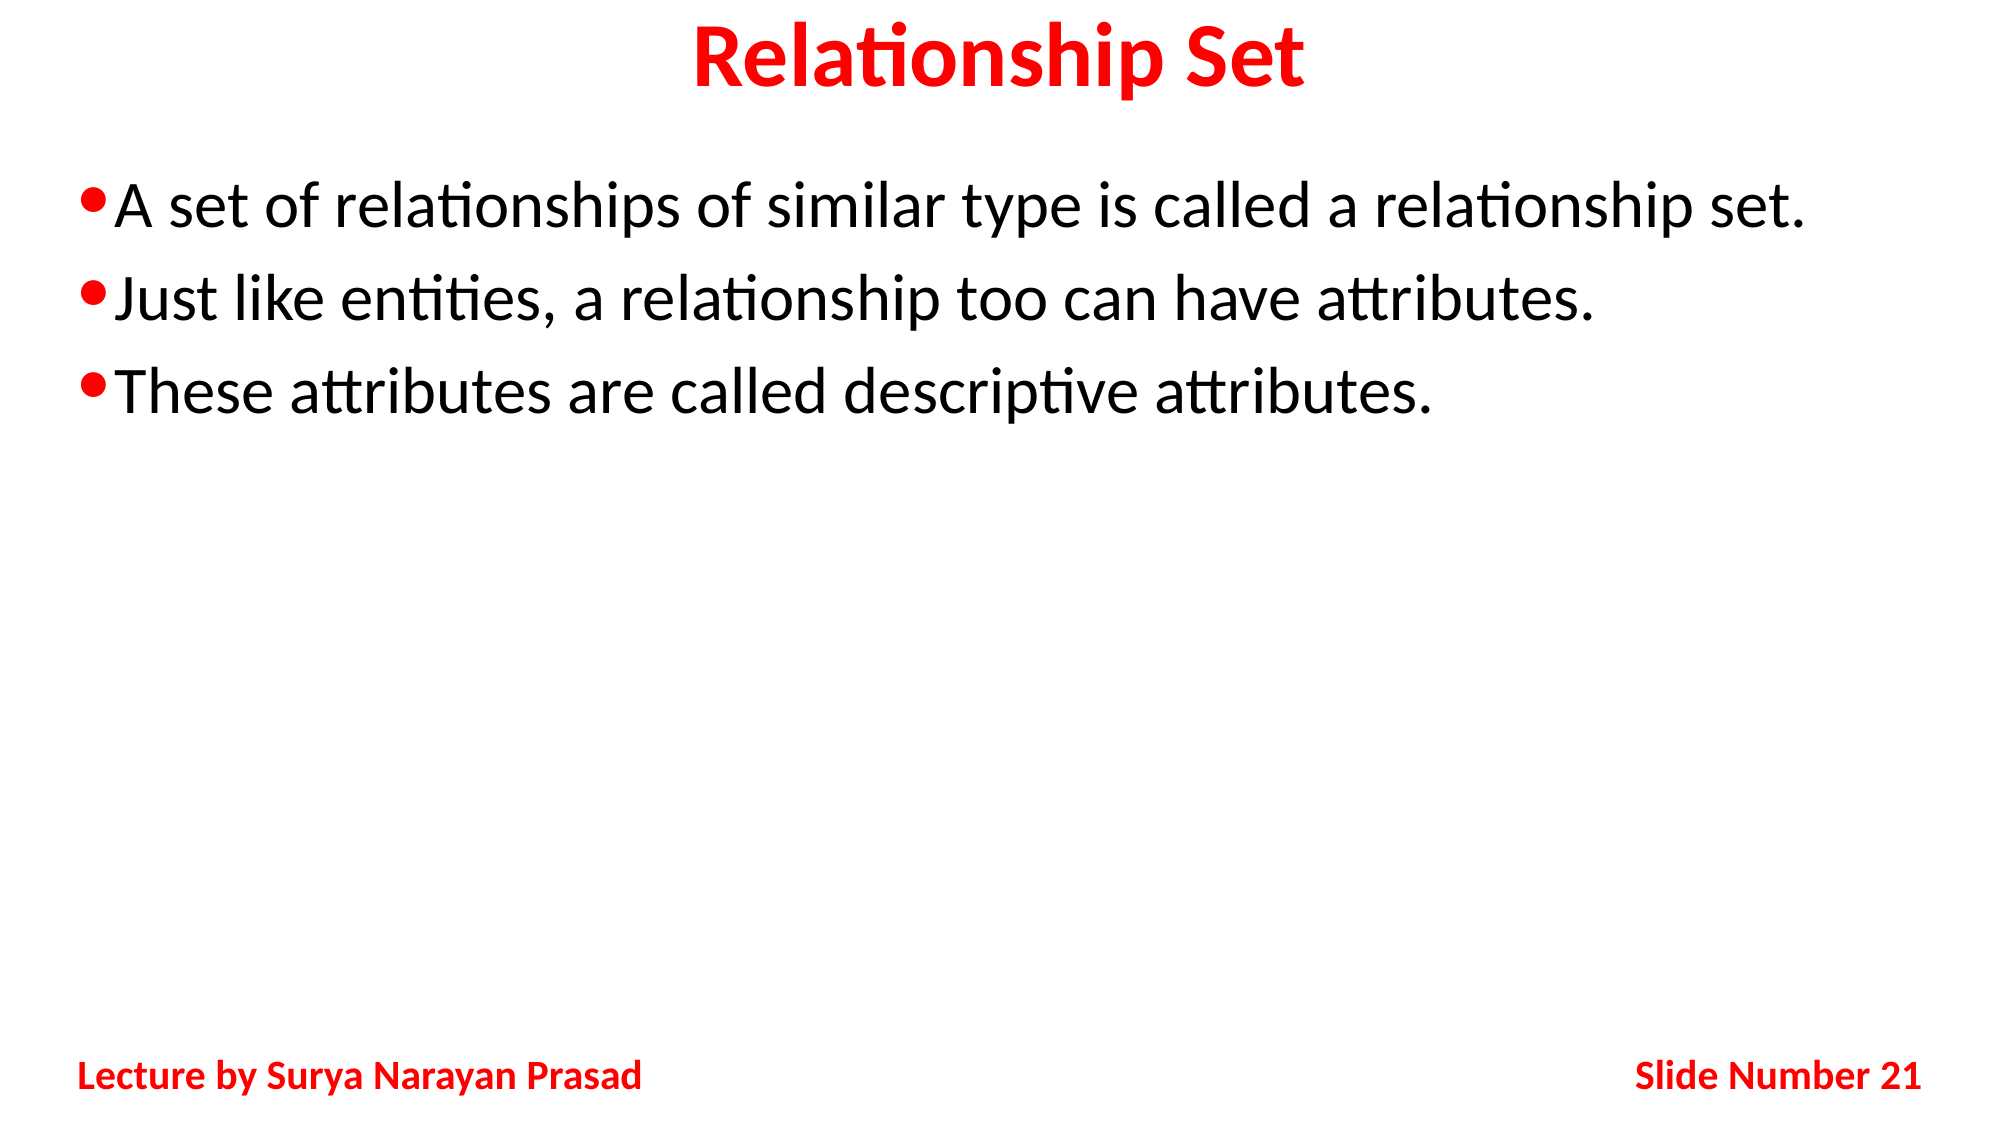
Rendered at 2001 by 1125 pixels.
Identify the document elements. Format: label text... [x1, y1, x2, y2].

title Relationship Set [0, 0, 2000, 125]
slide_number Slide Number 21 [1524, 1042, 1938, 1103]
footer Lecture by Surya Narayan Prasad [62, 1042, 688, 1103]
list A set of relationships of similar type is called a relationship set. Just like entities, a relationship too can have attributes. These attributes are called descriptive attributes. [62, 162, 1938, 1000]
